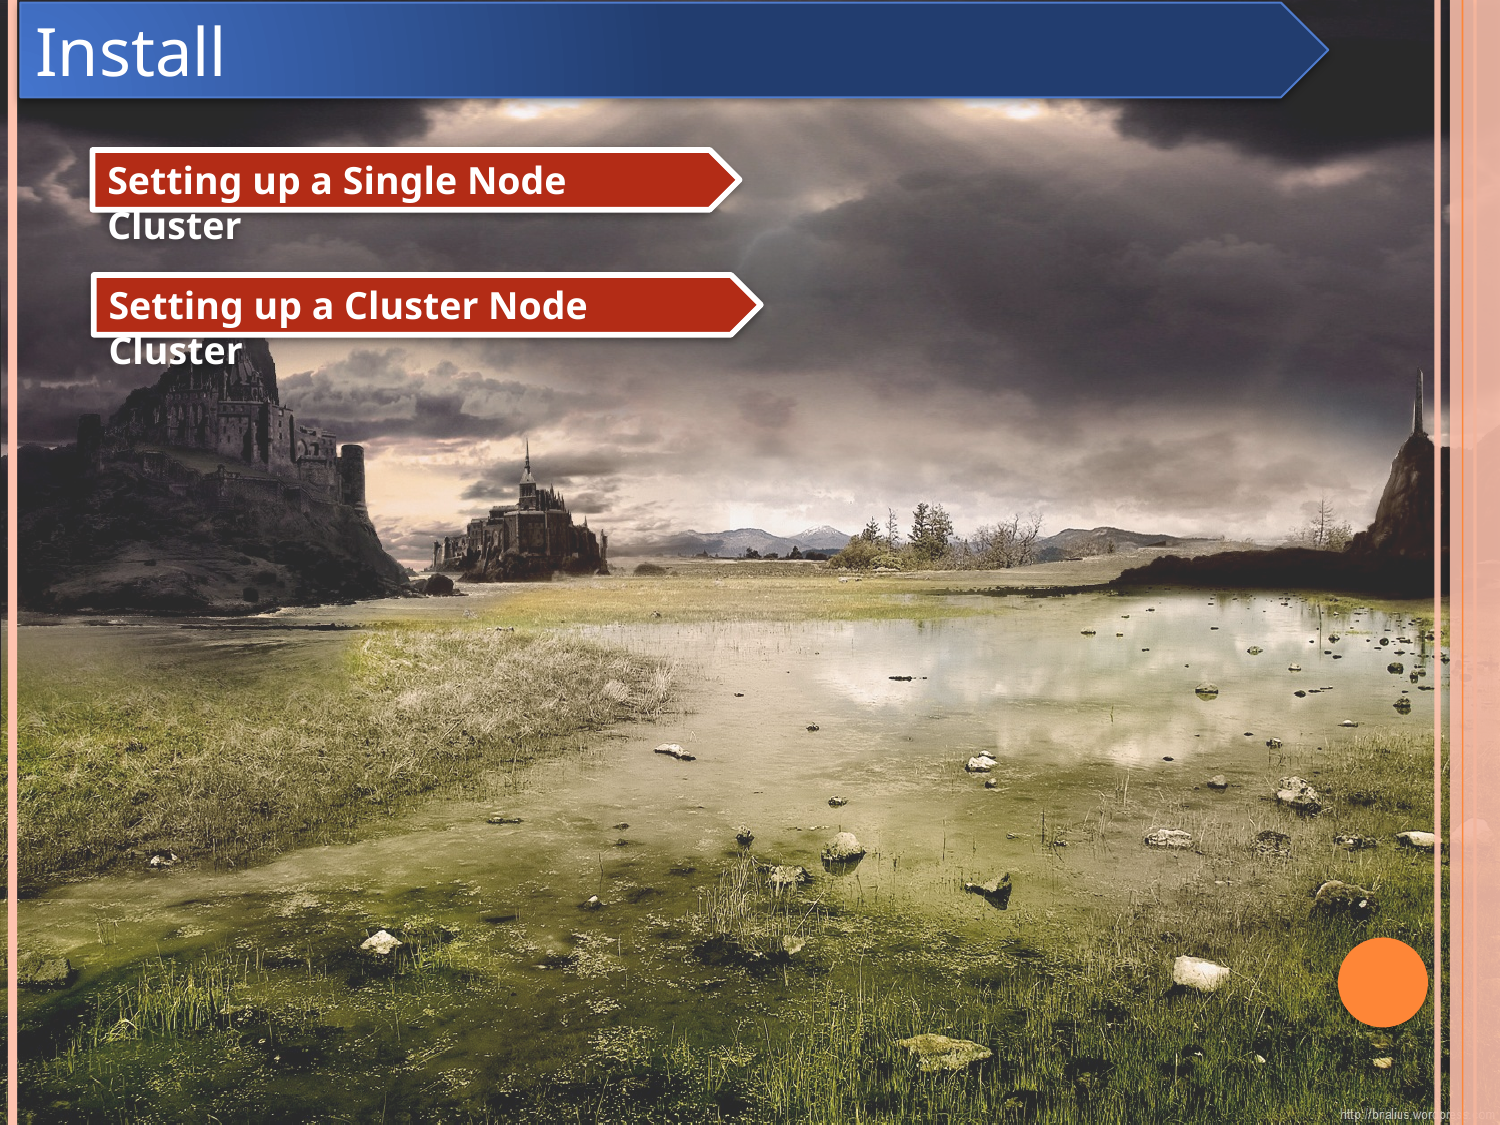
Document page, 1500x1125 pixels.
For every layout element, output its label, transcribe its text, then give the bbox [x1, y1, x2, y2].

text_box Install [19, 1, 1330, 99]
text_box Setting up a Single Node Cluster [89, 147, 743, 213]
text_box Setting up a Cluster Node Cluster [90, 272, 764, 338]
